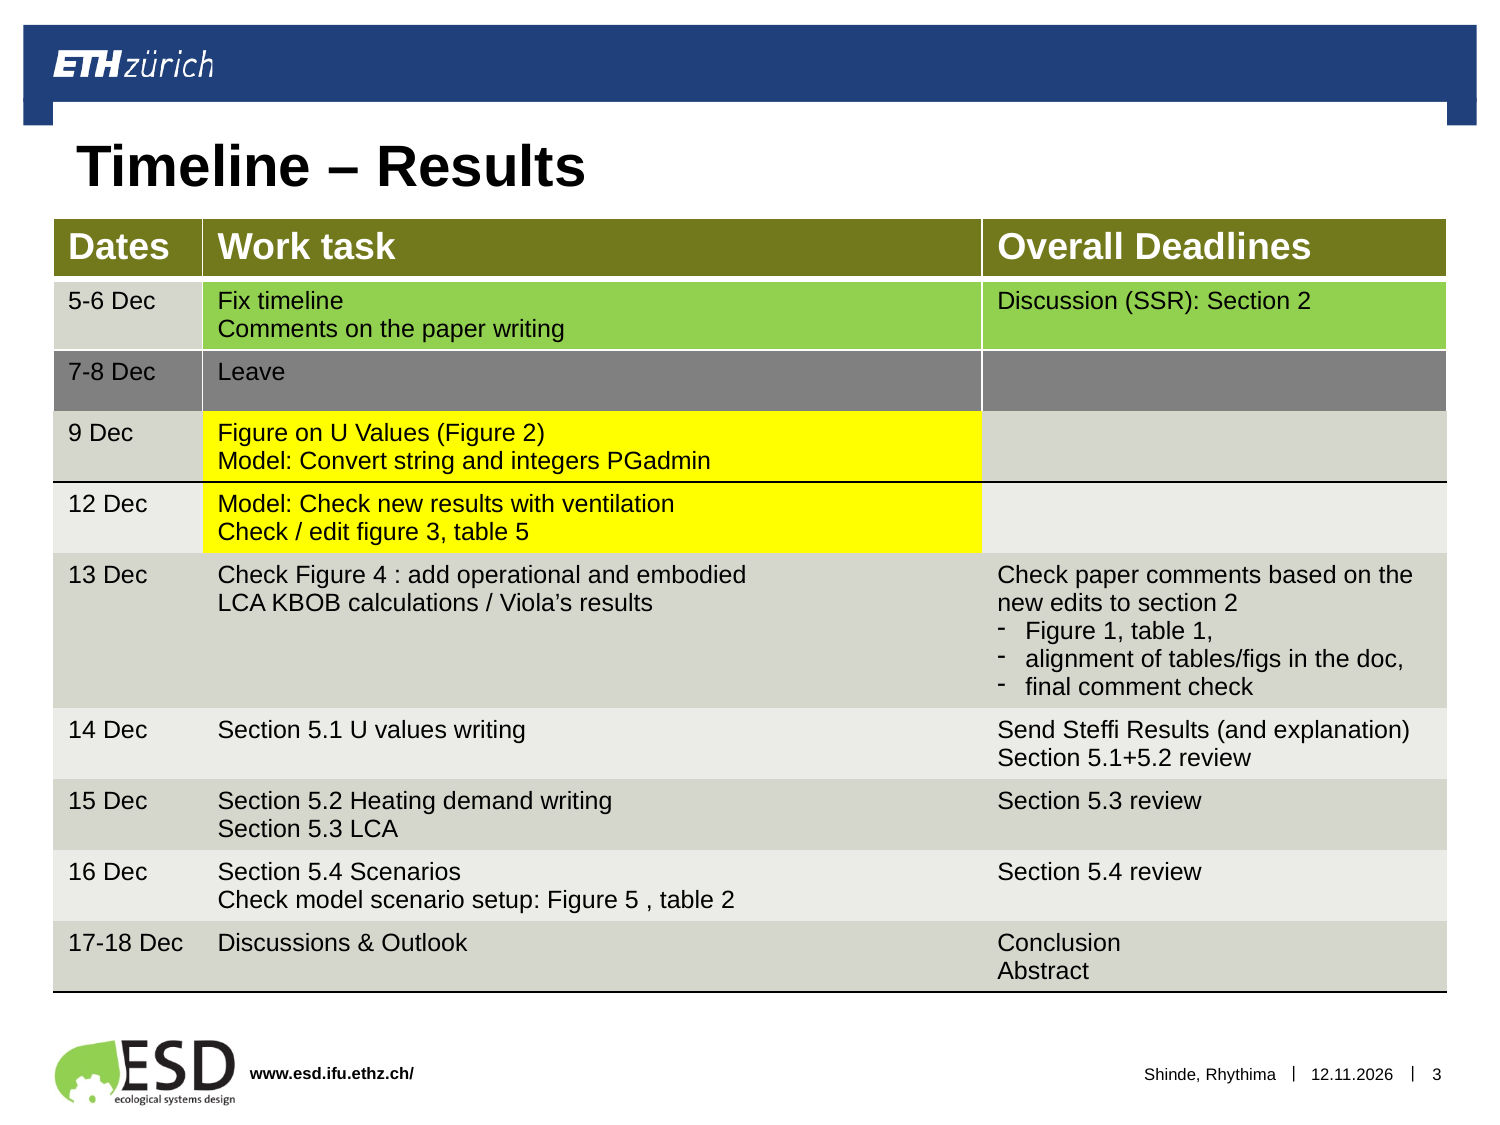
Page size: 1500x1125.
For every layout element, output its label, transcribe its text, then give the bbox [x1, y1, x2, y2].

table_cell Discussion (SSR): Section 2 [983, 282, 1446, 349]
table_cell Section 5.4 review [982, 850, 1447, 921]
table_cell Section 5.3 review [982, 779, 1447, 850]
table_cell Model: Check new results with ventilation Check / edit figure 3, table 5 [203, 483, 982, 553]
table_cell Figure on U Values (Figure 2) Model: Convert string and integers PGadmin [203, 411, 982, 481]
table_cell 13 Dec [53, 553, 203, 708]
table_cell Check paper comments based on the new edits to section 2 Figure 1, table 1, alignment of tables/figs in the doc, final comment check [982, 553, 1447, 708]
title Timeline – Results [53, 101, 1447, 199]
table_cell 9 Dec [53, 411, 203, 481]
table_cell Section 5.1 U values writing [203, 708, 982, 779]
table_cell Conclusion Abstract [982, 921, 1447, 991]
table_cell 16 Dec [53, 850, 203, 921]
table_cell Fix timeline Comments on the paper writing [203, 282, 981, 349]
table_header Dates [54, 219, 202, 276]
table_cell Send Steffi Results (and explanation) Section 5.1+5.2 review [982, 708, 1447, 779]
table_cell 12 Dec [53, 483, 203, 553]
table_cell Discussions & Outlook [203, 921, 982, 991]
slide_number 3 [1415, 1034, 1459, 1112]
table_cell [983, 351, 1446, 411]
table_cell 5-6 Dec [54, 282, 202, 349]
table_cell [982, 411, 1447, 481]
table_cell Leave [203, 351, 981, 411]
table_header Overall Deadlines [983, 219, 1446, 276]
table_cell 15 Dec [53, 779, 203, 850]
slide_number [1302, 1034, 1403, 1112]
table_cell 17-18 Dec [53, 921, 203, 991]
table_cell 14 Dec [53, 708, 203, 779]
table_cell Check Figure 4 : add operational and embodied LCA KBOB calculations / Viola’s results [203, 553, 982, 708]
table_cell [982, 483, 1447, 553]
picture [54, 1039, 235, 1106]
table_cell Section 5.4 Scenarios Check model scenario setup: Figure 5 , table 2 [203, 850, 982, 921]
table_cell 7-8 Dec [54, 351, 202, 411]
table_header Work task [203, 219, 981, 276]
table_cell Section 5.2 Heating demand writing Section 5.3 LCA [203, 779, 982, 850]
footer Shinde, Rhythima [750, 1034, 1277, 1112]
